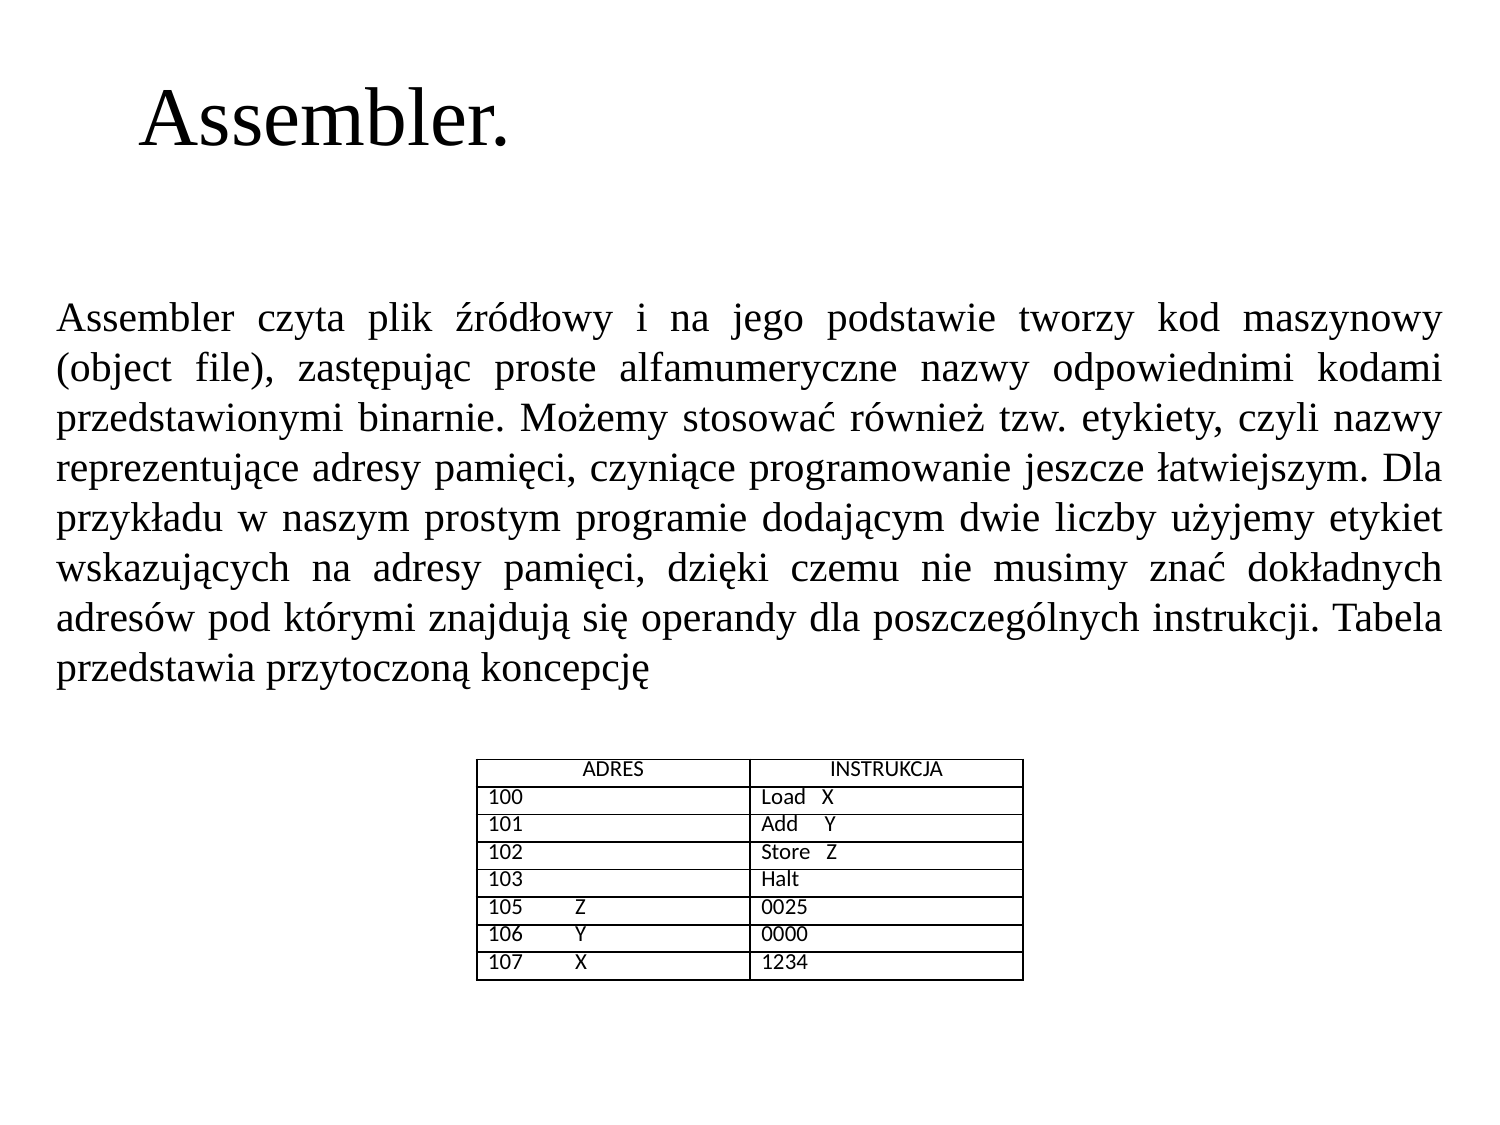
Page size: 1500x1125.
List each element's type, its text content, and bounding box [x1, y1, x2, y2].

text_box Assembler. [123, 54, 1329, 170]
table_cell 100 [478, 788, 749, 814]
table_cell 101 [478, 815, 749, 841]
table_cell Load X [751, 788, 1022, 814]
table_cell 107 X [478, 953, 749, 979]
table_cell 0025 [751, 898, 1022, 924]
table_cell Halt [751, 870, 1022, 896]
table_cell 1234 [751, 953, 1022, 979]
table_cell 105 Z [478, 898, 749, 924]
table_header ADRES [478, 760, 749, 786]
table_cell 106 Y [478, 926, 749, 951]
text_box Assembler czyta plik źródłowy i na jego podstawie tworzy kod maszynowy (object file), zastępując proste alfamumeryczne nazwy odpowiednimi kodami przedstawionymi binarnie. Możemy stosować również tzw. etykiety, czyli nazwy reprezentujące adresy pamięci, czyniące programowanie jeszcze łatwiejszym. Dla przykładu w naszym prostym programie dodającym dwie liczby użyjemy etykiet wskazujących na adresy pamięci, dzięki czemu nie musimy znać dokładnych adresów pod którymi znajdują się operandy dla poszczególnych instrukcji. Tabela przedstawia przytoczoną koncepcję [41, 282, 1459, 748]
table_cell Store Z [751, 843, 1022, 869]
table_cell 102 [478, 843, 749, 869]
table_cell 103 [478, 870, 749, 896]
table_cell Add Y [751, 815, 1022, 841]
table_cell 0000 [751, 926, 1022, 951]
table_header INSTRUKCJA [751, 760, 1022, 786]
